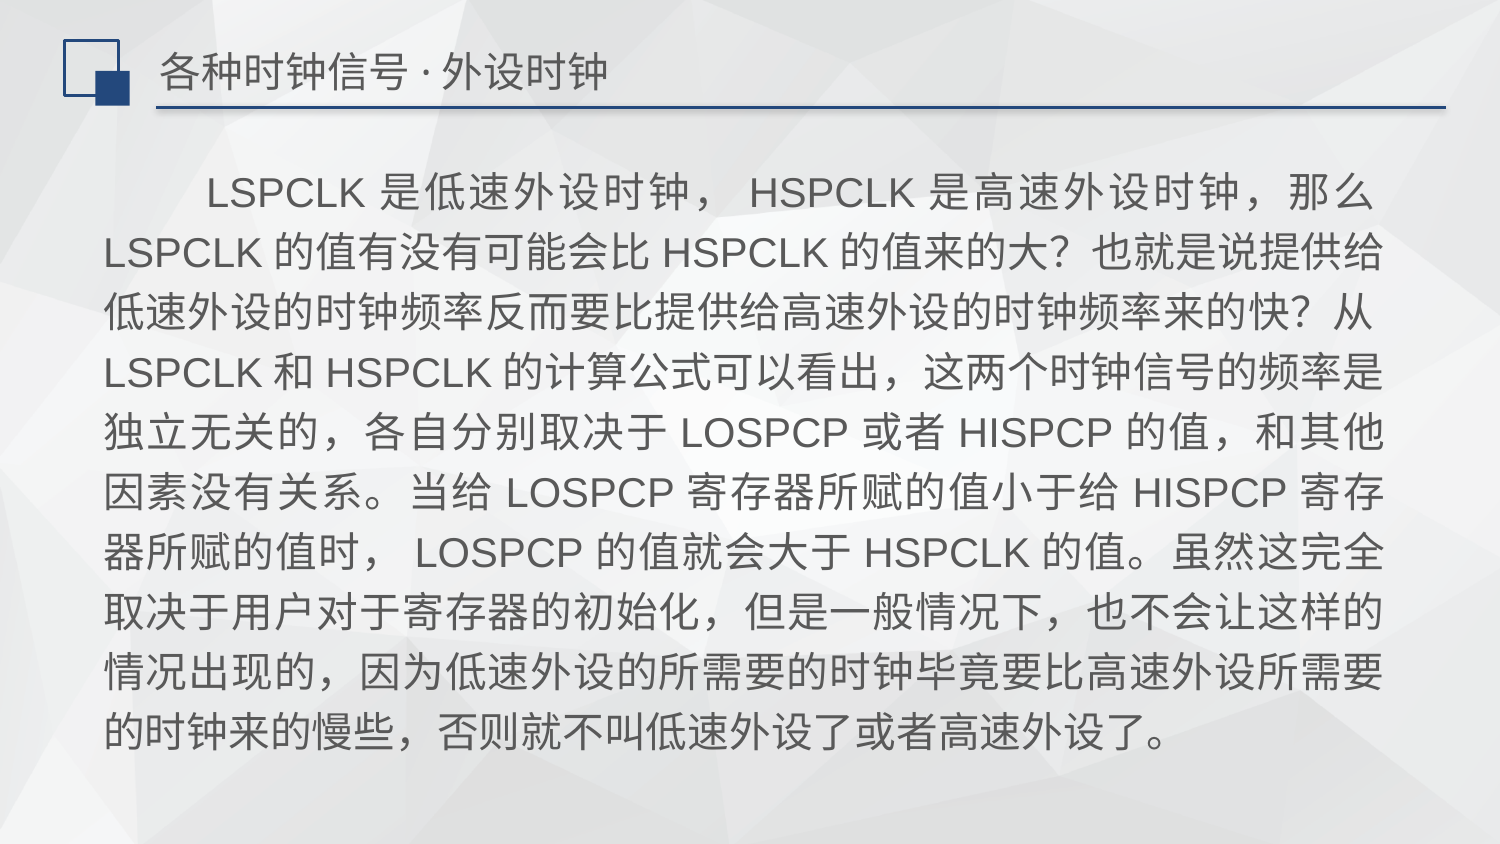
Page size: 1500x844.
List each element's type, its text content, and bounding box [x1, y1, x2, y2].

title 各种时钟信号·外设时钟 [148, 43, 1117, 99]
text_box LSPCLK是低速外设时钟，HSPCLK是高速外设时钟，那么LSPCLK的值有没有可能会比HSPCLK的值来的大？也就是说提供给低速外设的时钟频率反而要比提供给高速外设的时钟频率来的快？从LSPCLK和HSPCLK的计算公式可以看出，这两个时钟信号的频率是独立无关的，各自分别取决于LOSPCP或者HISPCP的值，和其他因素没有关系。当给LOSPCP寄存器所赋的值小于给HISPCP寄存器所赋的值时，LOSPCP的值就会大于HSPCLK的值。虽然这完全取决于用户对于寄存器的初始化，但是一般情况下，也不会让这样的情况出现的，因为低速外设的所需要的时钟毕竟要比高速外设所需要的时钟来的慢些，否则就不叫低速外设了或者高速外设了。 [88, 148, 1400, 764]
picture [0, 0, 1500, 844]
